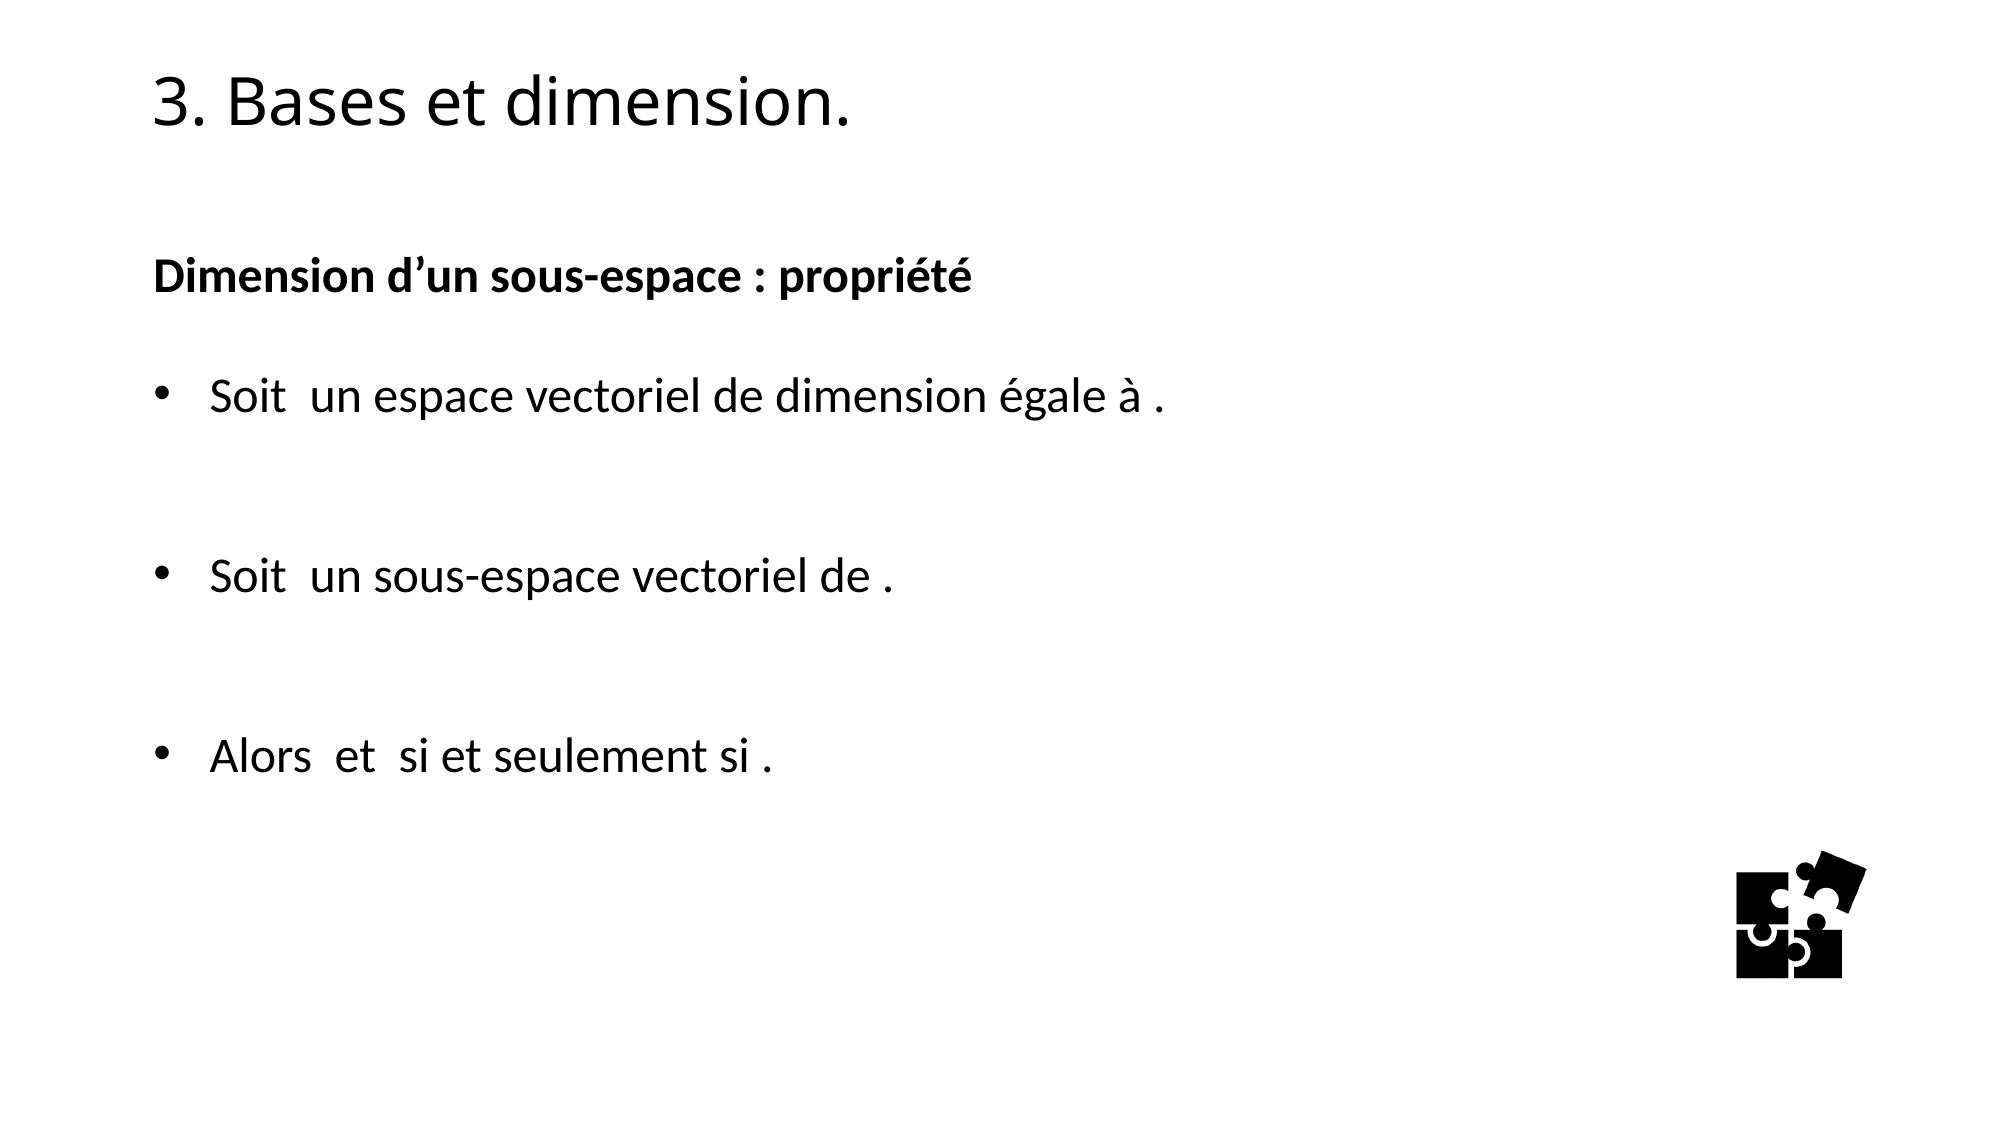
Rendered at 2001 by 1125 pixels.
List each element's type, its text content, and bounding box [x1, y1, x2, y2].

picture [1712, 826, 1890, 1004]
text_box 3. Bases et dimension. [137, 59, 1863, 155]
